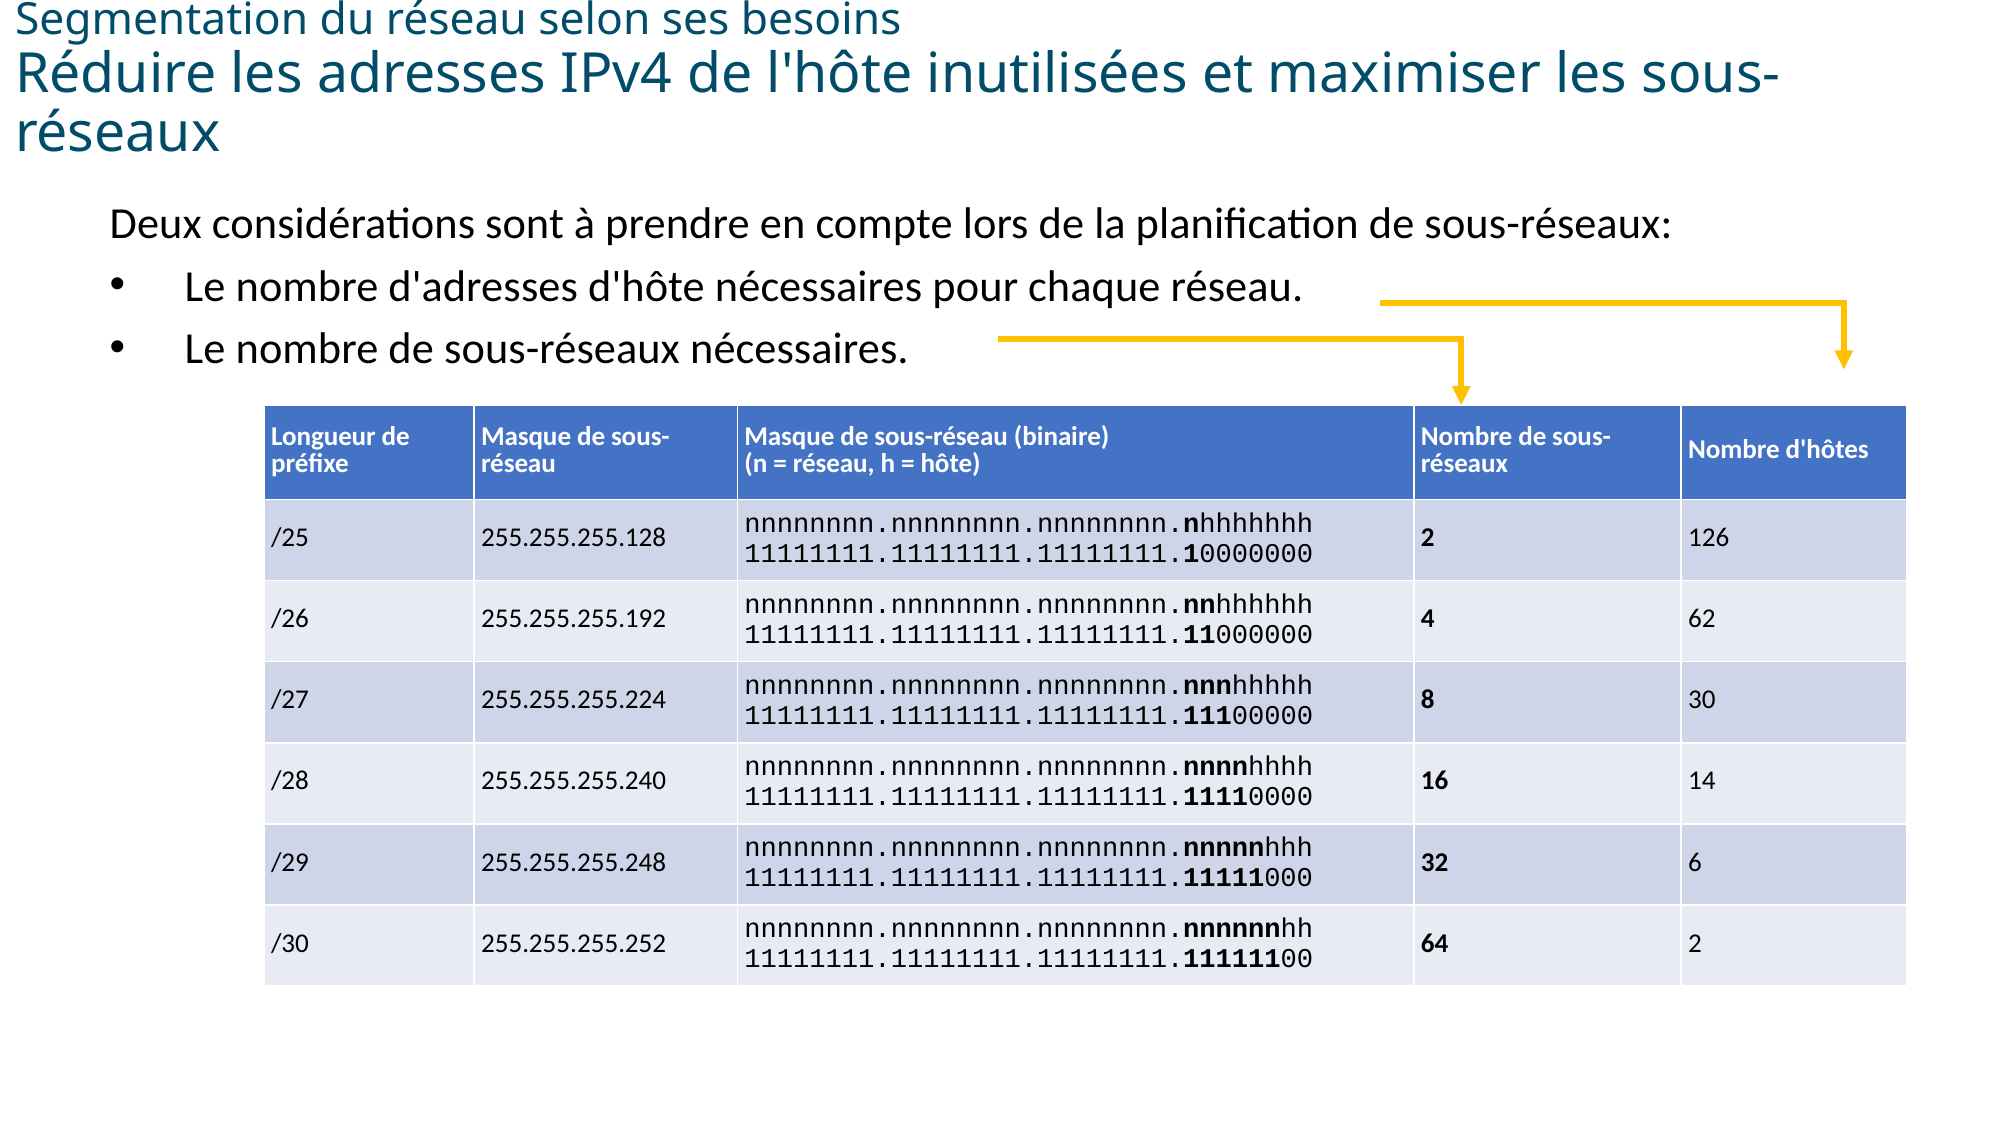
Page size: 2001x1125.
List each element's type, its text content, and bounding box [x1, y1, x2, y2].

table_cell 62 [1682, 581, 1906, 661]
table_header Masque de sous-réseau (binaire) (n = réseau, h = hôte) [738, 406, 1413, 499]
table_cell nnnnnnnn.nnnnnnnn.nnnnnnnn.nnnnnhhh 11111111.11111111.11111111.11111000 [738, 825, 1413, 904]
table_cell 255.255.255.224 [475, 662, 737, 742]
table_cell 255.255.255.240 [475, 744, 737, 823]
table_cell nnnnnnnn.nnnnnnnn.nnnnnnnn.nnhhhhhh 11111111.11111111.11111111.11000000 [738, 581, 1413, 661]
table_cell 2 [1415, 500, 1680, 580]
table_cell 255.255.255.128 [475, 500, 737, 580]
table_cell 4 [1415, 581, 1680, 661]
table_cell 14 [1682, 744, 1906, 823]
list Deux considérations sont à prendre en compte lors de la planification de sous-réseaux: Le nombre d'adresses d'hôte nécessaires pour chaque réseau. Le nombre de sous-réseaux nécessaires. [94, 187, 1906, 400]
table_cell 126 [1682, 500, 1906, 580]
table_cell 8 [1415, 662, 1680, 742]
table_cell nnnnnnnn.nnnnnnnn.nnnnnnnn.nnnnhhhh 11111111.11111111.11111111.11110000 [738, 744, 1413, 823]
table_cell nnnnnnnn.nnnnnnnn.nnnnnnnn.nnnnnnhh 11111111.11111111.11111111.11111100 [738, 906, 1413, 985]
table_cell 64 [1415, 906, 1680, 985]
title Segmentation du réseau selon ses besoins Réduire les adresses IPv4 de l'hôte inutilisées et maximiser les sous-réseaux [0, 0, 1826, 161]
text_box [1380, 303, 1844, 369]
table_cell nnnnnnnn.nnnnnnnn.nnnnnnnn.nnnhhhhh 11111111.11111111.11111111.11100000 [738, 662, 1413, 742]
table_cell 255.255.255.248 [475, 825, 737, 904]
table_cell 6 [1682, 825, 1906, 904]
table_cell /27 [265, 662, 473, 742]
table_cell /29 [265, 825, 473, 904]
table_cell 30 [1682, 662, 1906, 742]
table_cell 255.255.255.192 [475, 581, 737, 661]
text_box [997, 338, 1462, 405]
table_cell 16 [1415, 744, 1680, 823]
table_header Nombre d'hôtes [1682, 406, 1906, 499]
table_header Longueur de préfixe [265, 406, 473, 499]
table_cell /30 [265, 906, 473, 985]
table_cell 255.255.255.252 [475, 906, 737, 985]
table_header Nombre de sous-réseaux [1415, 406, 1680, 499]
table_cell /26 [265, 581, 473, 661]
table_cell 32 [1415, 825, 1680, 904]
table_header Masque de sous-réseau [475, 406, 737, 499]
table_cell nnnnnnnn.nnnnnnnn.nnnnnnnn.nhhhhhhh 11111111.11111111.11111111.10000000 [738, 500, 1413, 580]
table_cell 2 [1682, 906, 1906, 985]
table_cell /28 [265, 744, 473, 823]
table_cell /25 [265, 500, 473, 580]
